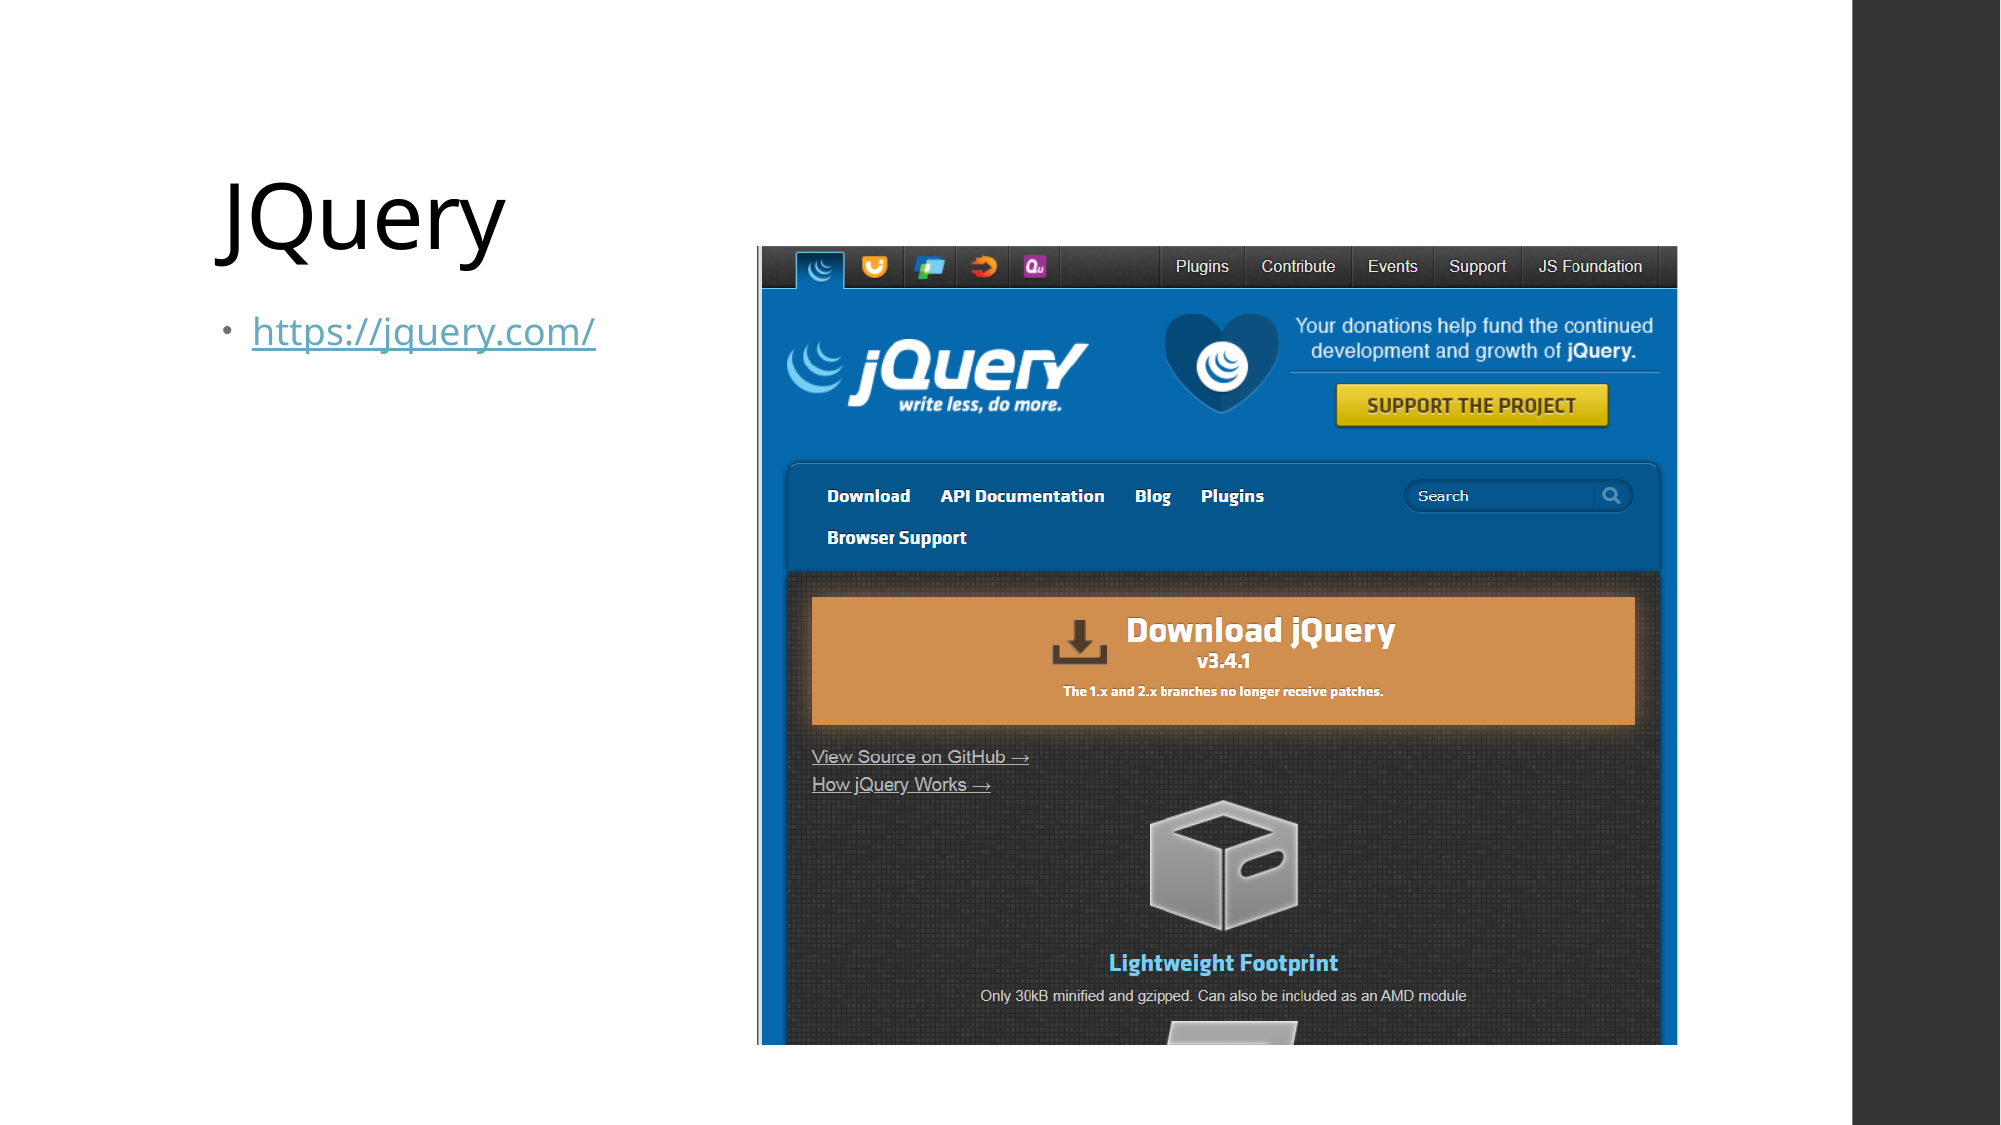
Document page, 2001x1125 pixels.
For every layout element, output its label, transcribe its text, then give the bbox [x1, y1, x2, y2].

picture [756, 245, 1678, 1045]
title JQuery [206, 60, 1797, 278]
list https://jquery.com/ [206, 299, 749, 1014]
